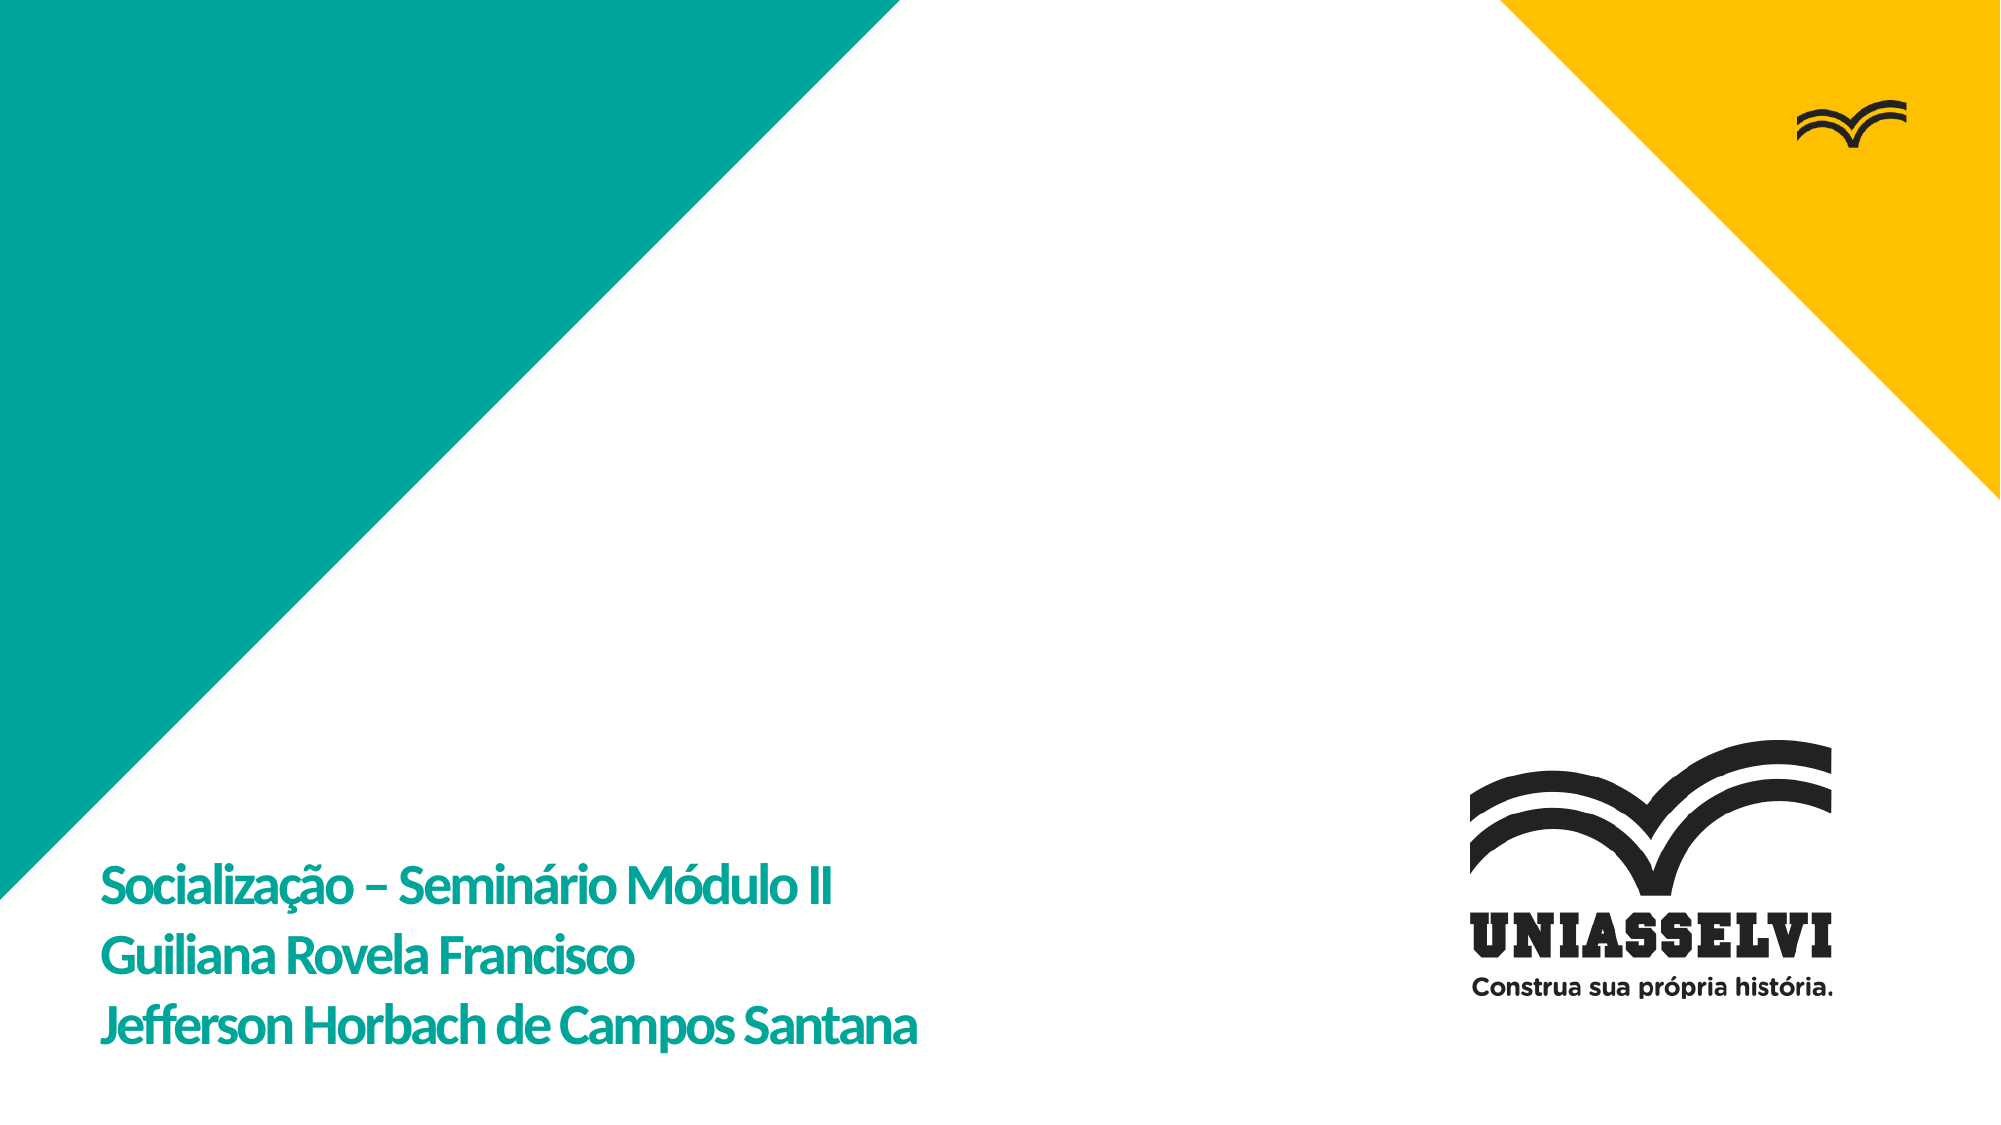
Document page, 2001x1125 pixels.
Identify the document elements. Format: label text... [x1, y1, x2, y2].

picture [1470, 740, 1833, 999]
text_box [0, 0, 902, 902]
text_box [1498, 0, 2000, 502]
text_box Socialização – Seminário Módulo II Guiliana Rovela Francisco Jefferson Horbach de Campos Santana [85, 838, 1314, 1064]
picture [1797, 100, 1907, 151]
